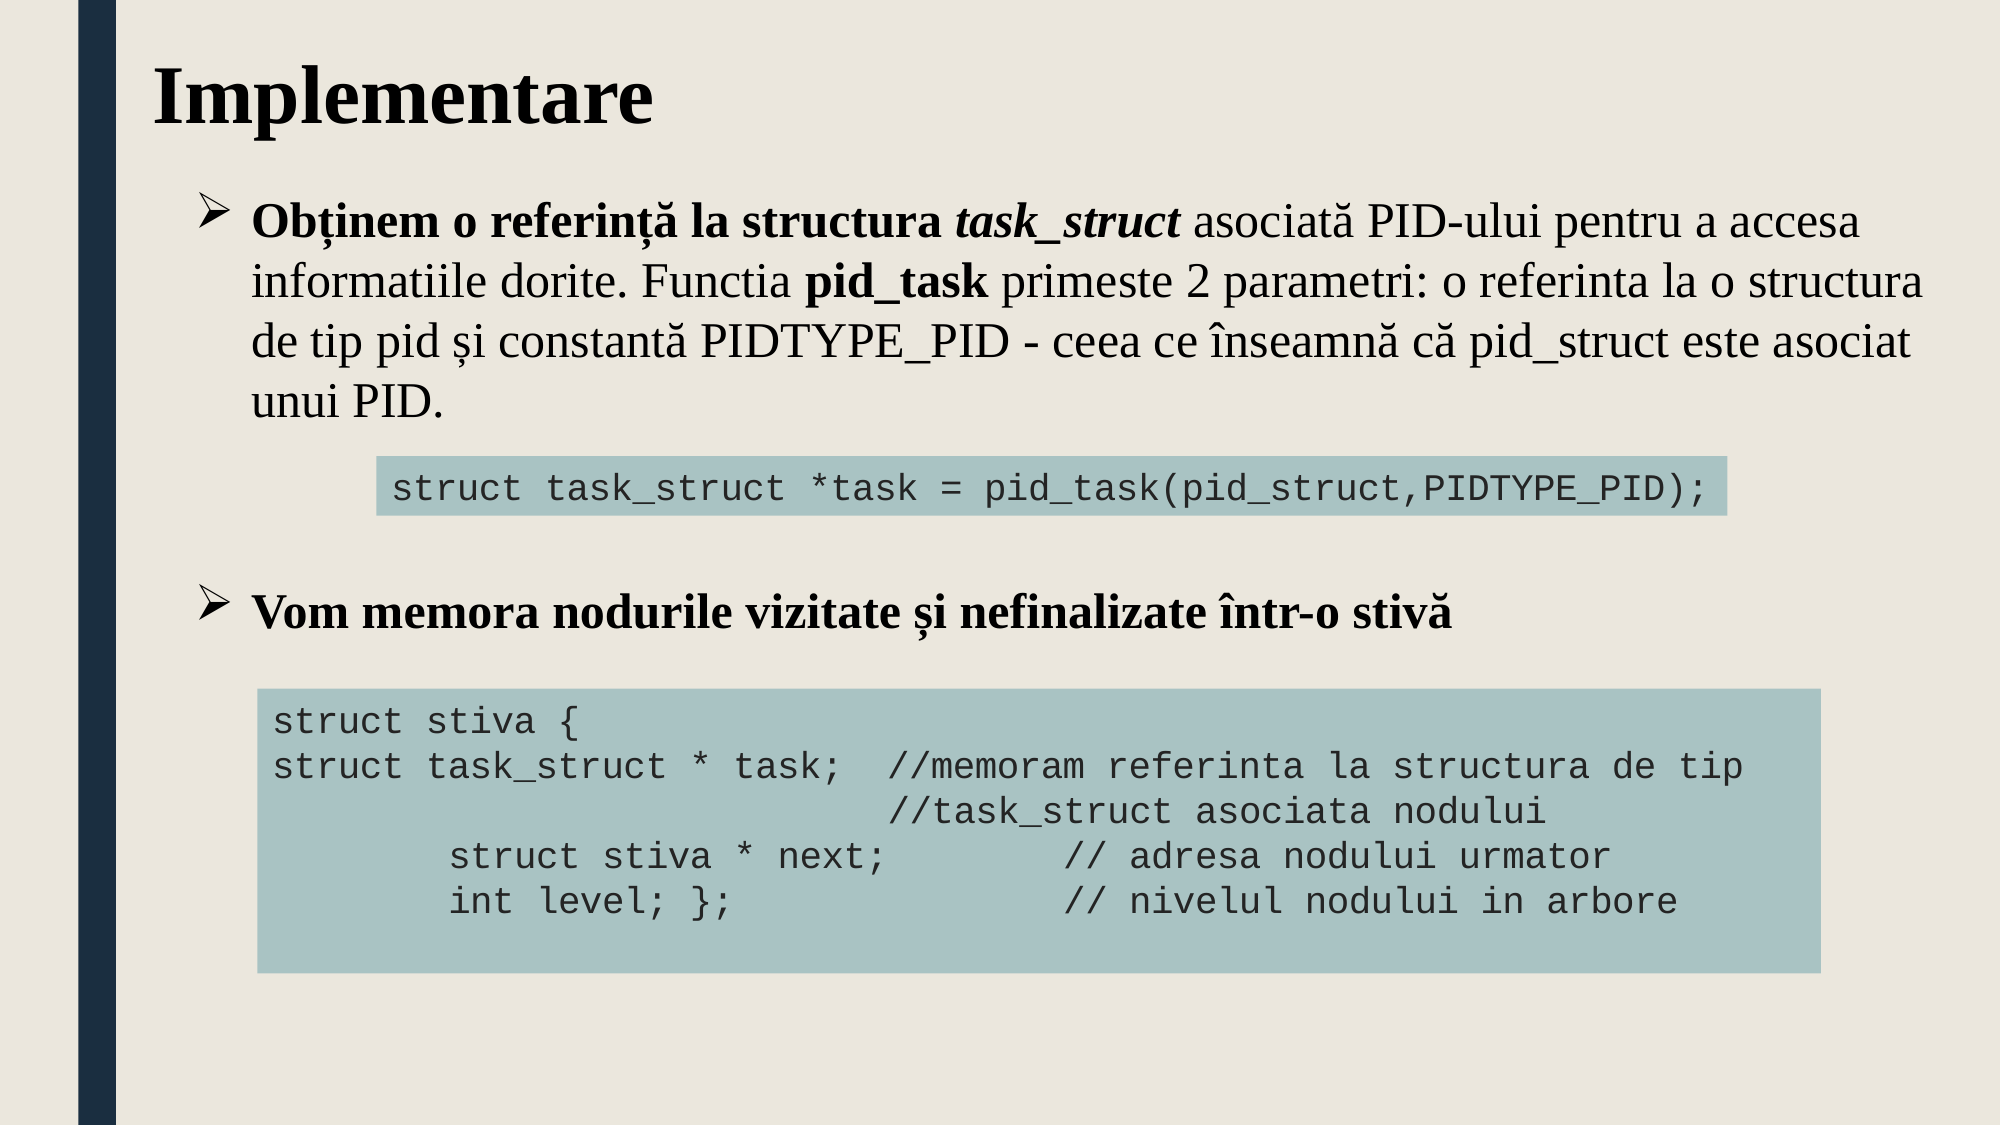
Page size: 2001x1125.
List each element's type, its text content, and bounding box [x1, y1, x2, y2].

text_box Vom memora nodurile vizitate și nefinalizate într-o stivă [180, 501, 1973, 646]
text_box Obținem o referință la structura task_struct asociată PID-ului pentru a accesa informatiile dorite. Functia pid_task primeste 2 parametri: o referinta la o structura de tip pid și constantă PIDTYPE_PID - ceea ce înseamnă că pid_struct este asociat unui PID. [180, 109, 1973, 435]
text_box struct stiva { struct task_struct * task; //memoram referinta la structura de tip //task_struct asociata nodului struct stiva * next; // adresa nodului urmator int level; }; // nivelul nodului in arbore [257, 688, 1821, 974]
text_box [137, 299, 1863, 1013]
text_box Implementare [137, 30, 1863, 164]
text_box struct task_struct *task = pid_task(pid_struct,PIDTYPE_PID); [376, 456, 1728, 516]
